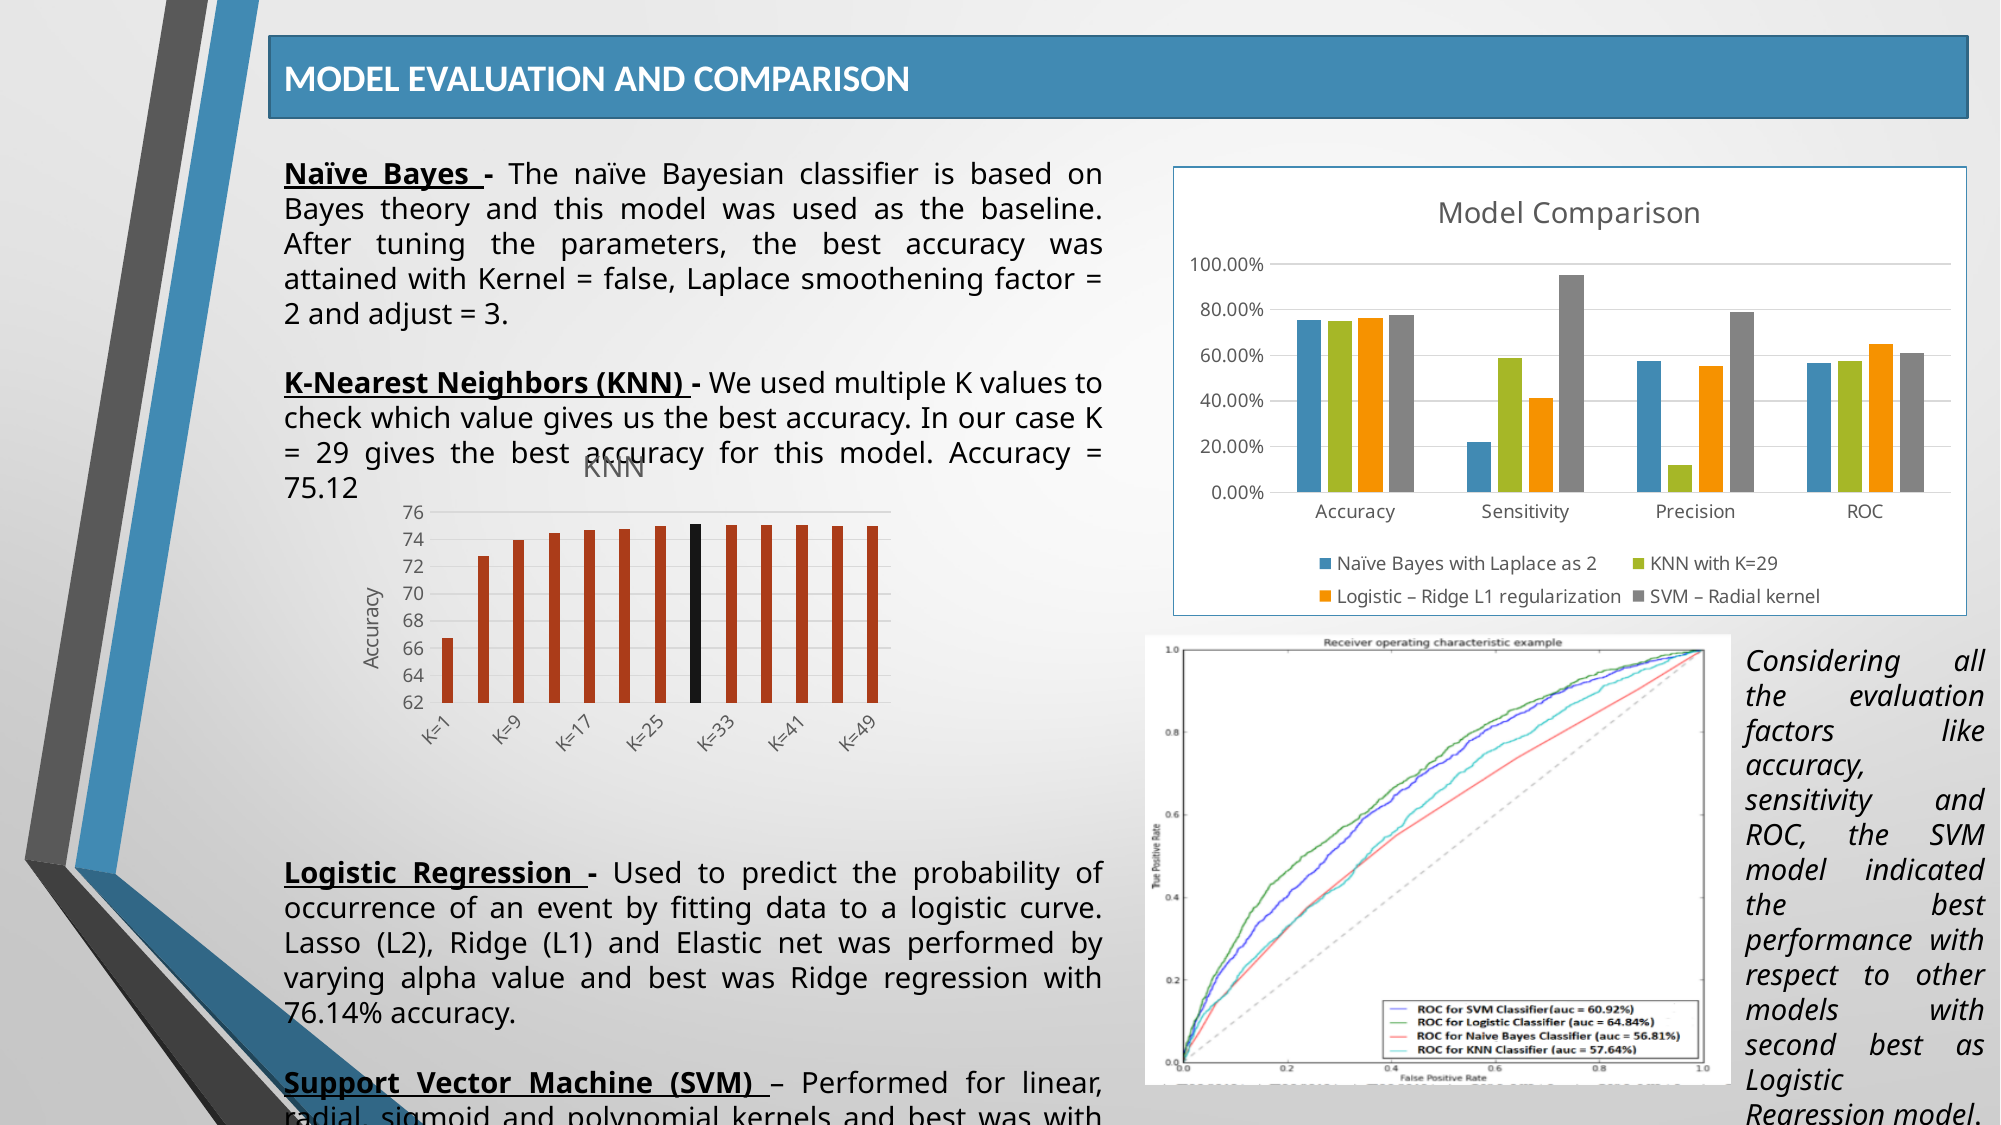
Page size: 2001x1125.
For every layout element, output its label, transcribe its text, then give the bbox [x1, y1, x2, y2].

picture [1145, 634, 1731, 1085]
chart [1172, 165, 1968, 617]
text_box MODEL EVALUATION AND COMPARISON [268, 35, 1969, 119]
chart [323, 418, 903, 766]
text_box Considering all the evaluation factors like accuracy, sensitivity and ROC, the SVM model indicated the best performance with respect to other models with second best as Logistic Regression model. [1730, 634, 2000, 1125]
text_box Naïve Bayes - The naïve Bayesian classifier is based on Bayes theory and this model was used as the baseline. After tuning the parameters, the best accuracy was attained with Kernel = false, Laplace smoothening factor = 2 and adjust = 3. K-Nearest Neighbors (KNN) - We used multiple K values to check which value gives us the best accuracy. In our case K = 29 gives the best accuracy for this model. Accuracy = 75.12 Logistic Regression - Used to predict the probability of occurrence of an event by fitting data to a logistic curve. Lasso (L2), Ridge (L1) and Elastic net was performed by varying alpha value and best was Ridge regression with 76.14% accuracy. Support Vector Machine (SVM) – Performed for linear, radial, sigmoid and polynomial kernels and best was with radial kernels with parameters – Cost – 10^6, Gamma = 1.00E-05. [269, 147, 1119, 1125]
